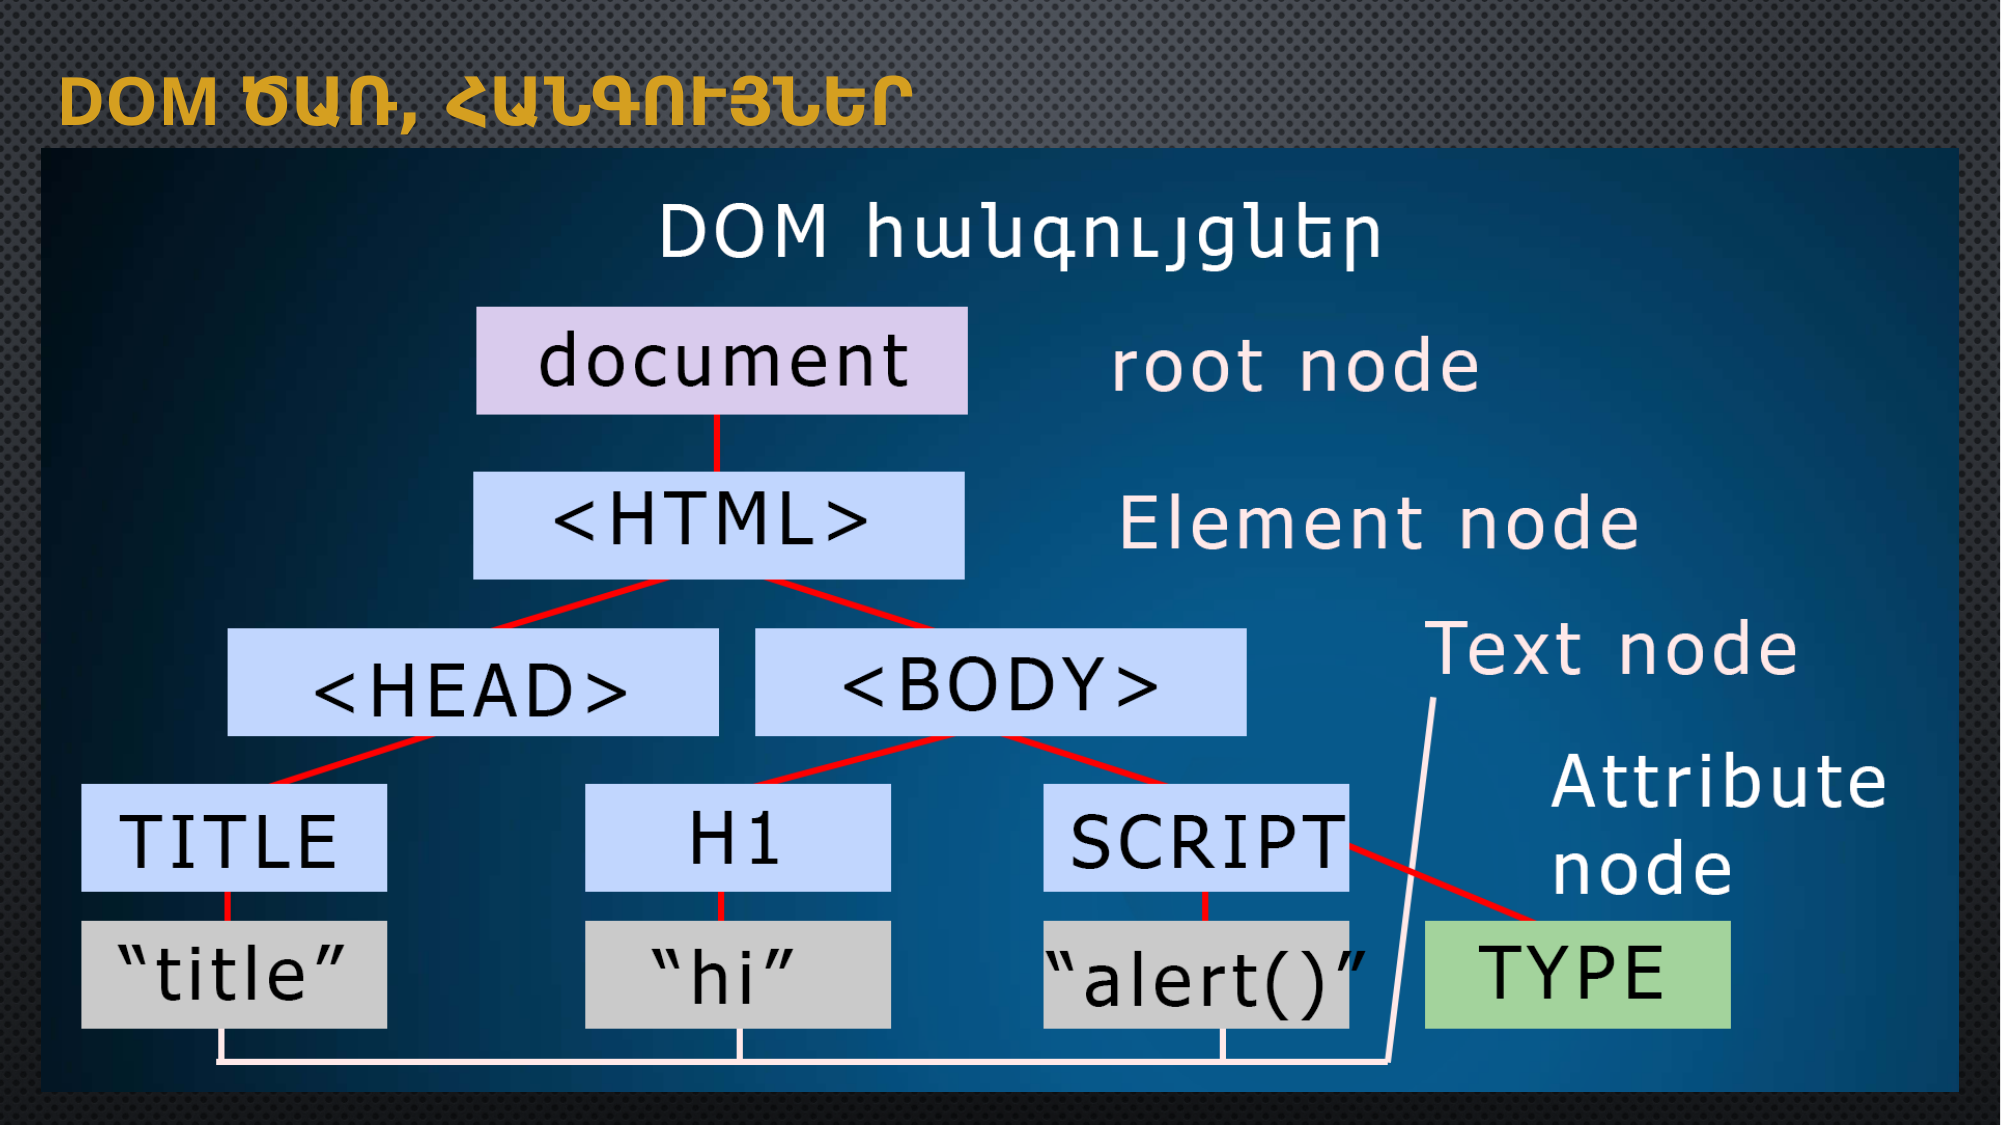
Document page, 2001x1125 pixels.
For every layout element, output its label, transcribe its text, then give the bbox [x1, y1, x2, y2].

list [40, 148, 1959, 1092]
title DOM ծառ, հանգույներ [41, 48, 1959, 148]
